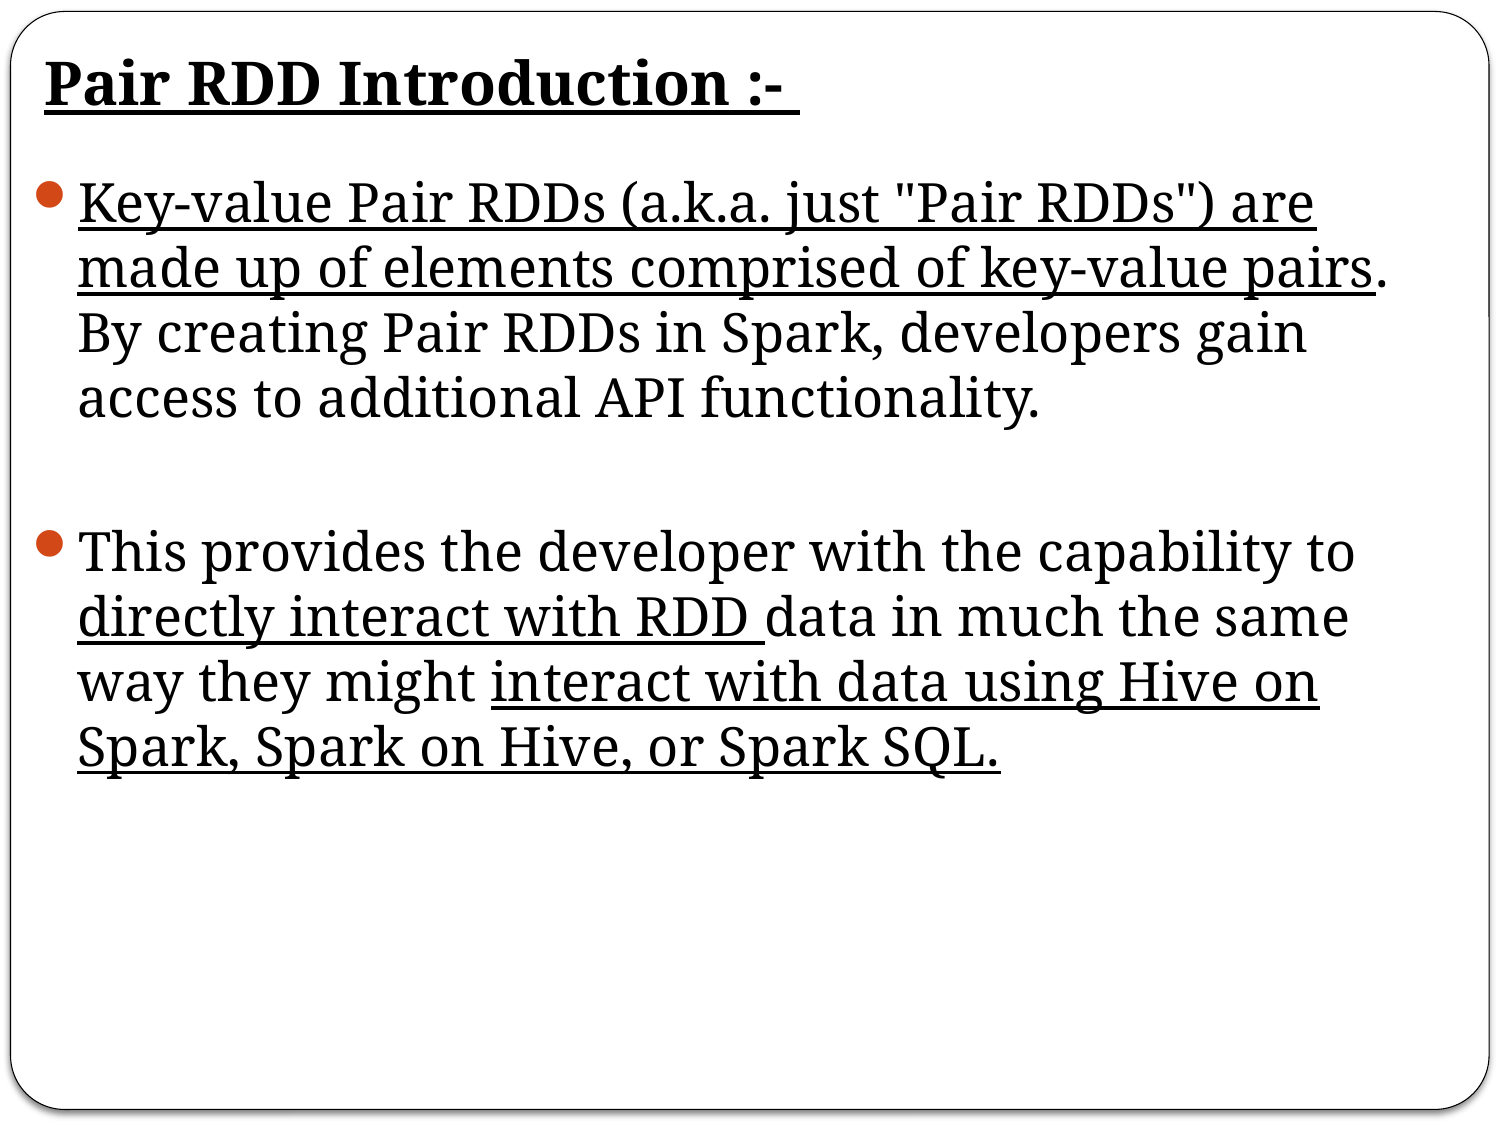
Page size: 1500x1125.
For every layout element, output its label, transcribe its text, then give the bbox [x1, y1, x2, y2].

list Key-value Pair RDDs (a.k.a. just "Pair RDDs") are made up of elements comprised of key-value pairs. By creating Pair RDDs in Spark, developers gain access to additional API functionality. This provides the developer with the capability to directly interact with RDD data in much the same way they might interact with data using Hive on Spark, Spark on Hive, or Spark SQL. [17, 160, 1459, 1059]
title Pair RDD Introduction :- [29, 19, 1046, 160]
